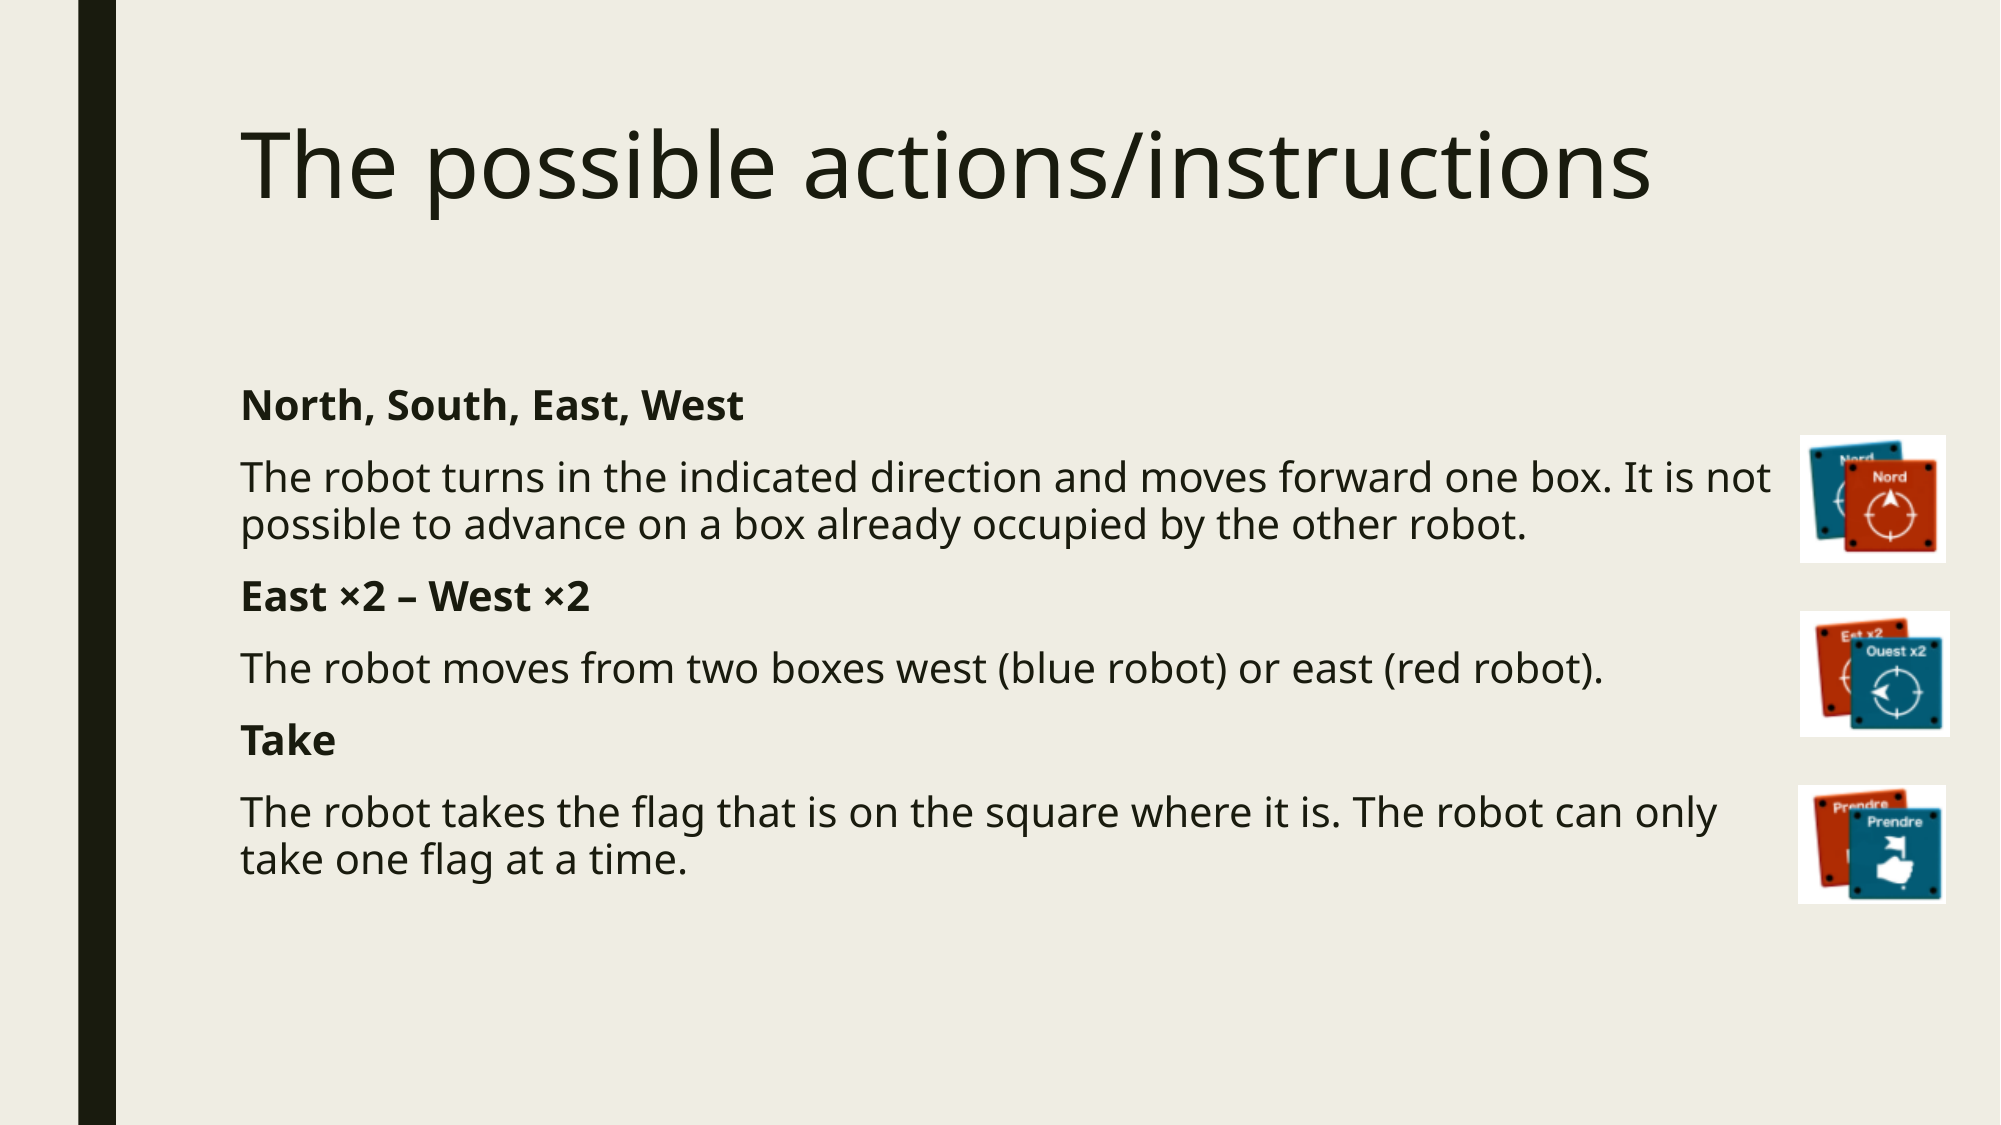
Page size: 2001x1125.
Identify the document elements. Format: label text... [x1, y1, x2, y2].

list North, South, East, West The robot turns in the indicated direction and moves forward one box. It is not possible to advance on a box already occupied by the other robot. East ×2 – West ×2 The robot moves from two boxes west (blue robot) or east (red robot). Take The robot takes the flag that is on the square where it is. The robot can only take one flag at a time. [225, 375, 1800, 963]
title The possible actions/instructions [225, 112, 1800, 357]
picture [1798, 785, 1946, 905]
picture [1799, 435, 1946, 563]
picture [1799, 611, 1950, 737]
